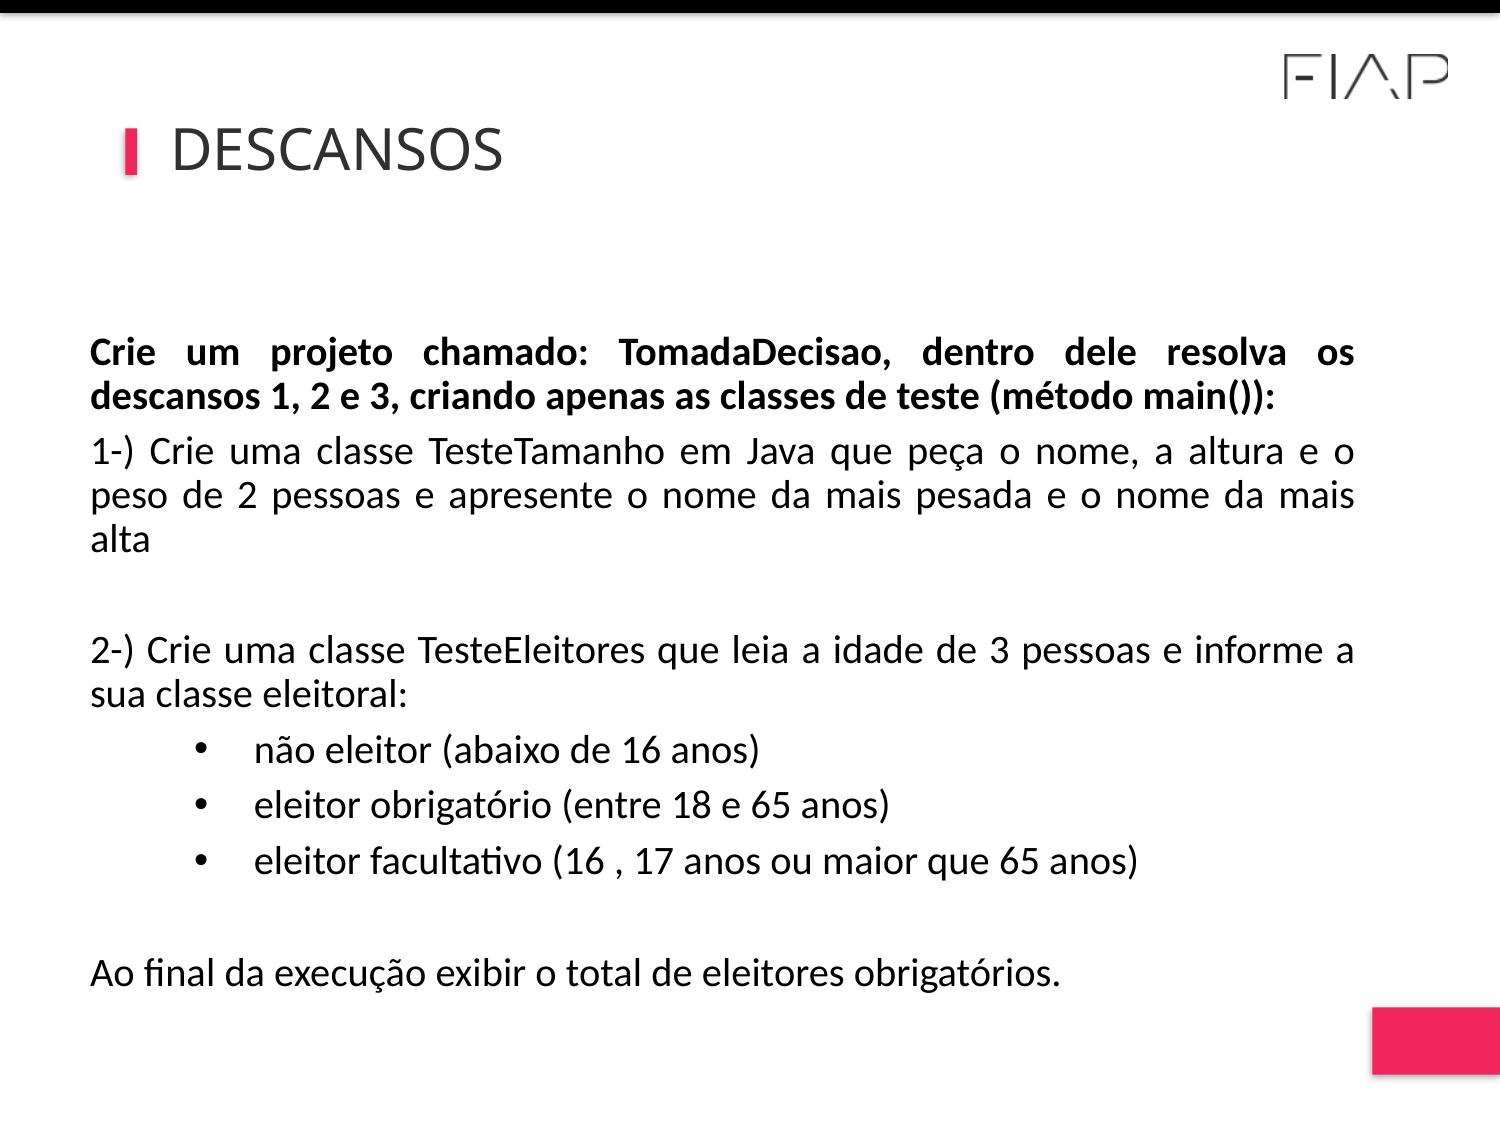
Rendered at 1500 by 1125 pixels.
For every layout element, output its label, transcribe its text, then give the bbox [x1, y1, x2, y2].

text_box [0, 0, 1500, 14]
text_box [1372, 1007, 1500, 1075]
text_box [125, 128, 138, 176]
picture [1283, 53, 1449, 99]
text_box DESCANSOS [155, 112, 1364, 191]
list Crie um projeto chamado: TomadaDecisao, dentro dele resolva os descansos 1, 2 e 3, criando apenas as classes de teste (método main()): 1-) Crie uma classe TesteTamanho em Java que peça o nome, a altura e o peso de 2 pessoas e apresente o nome da mais pesada e o nome da mais alta 2-) Crie uma classe TesteEleitores que leia a idade de 3 pessoas e informe a sua classe eleitoral: não eleitor (abaixo de 16 anos) eleitor obrigatório (entre 18 e 65 anos) eleitor facultativo (16 , 17 anos ou maior que 65 anos) Ao final da execução exibir o total de eleitores obrigatórios. [75, 262, 1373, 1005]
